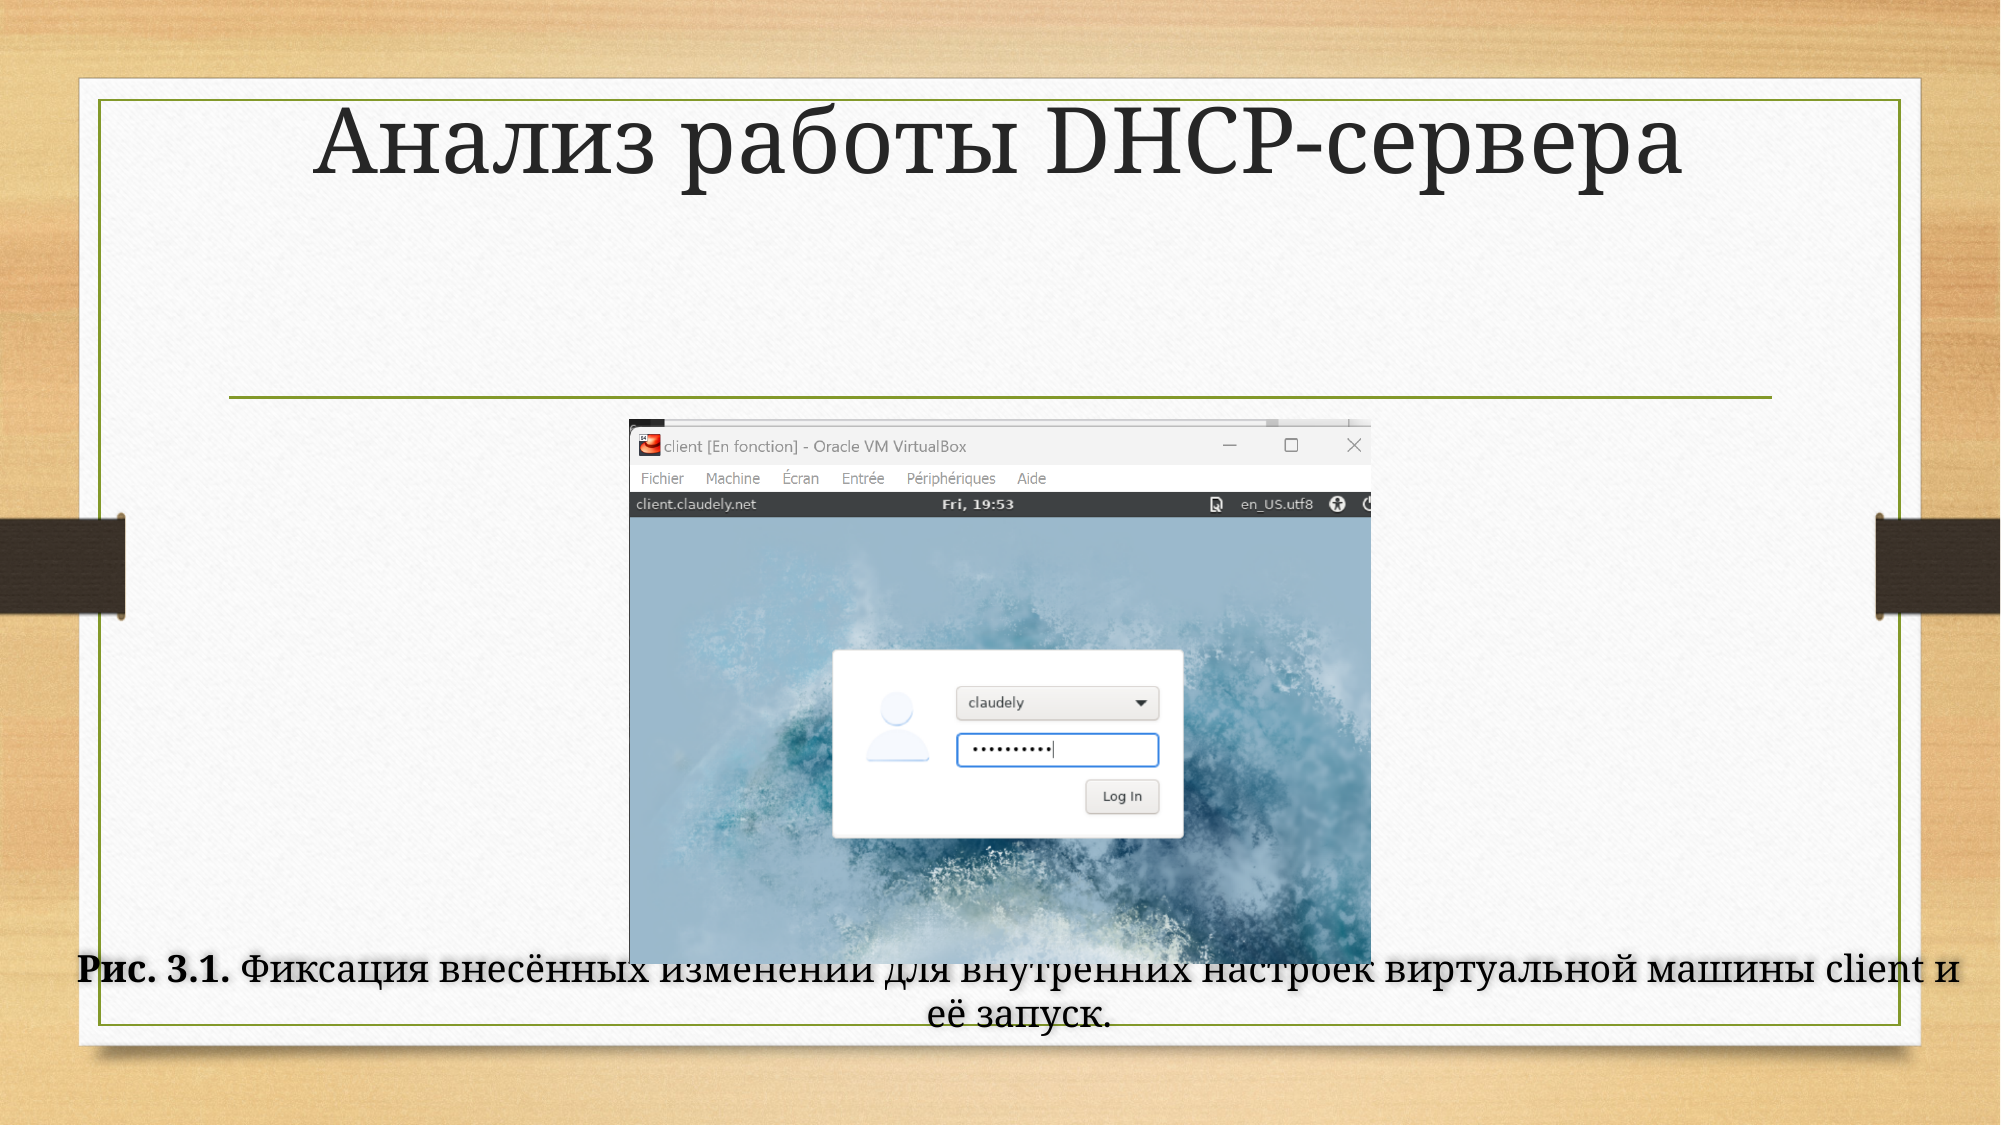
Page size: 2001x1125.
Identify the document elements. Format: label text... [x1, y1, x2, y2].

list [629, 419, 1371, 964]
text_box Рис. 3.1. Фиксация внесённых изменений для внутренних настроек виртуальной машины client и её запуск. [38, 935, 2000, 1045]
picture [0, 0, 2001, 1125]
title Анализ работы DHCP-сервера [132, 56, 1868, 217]
